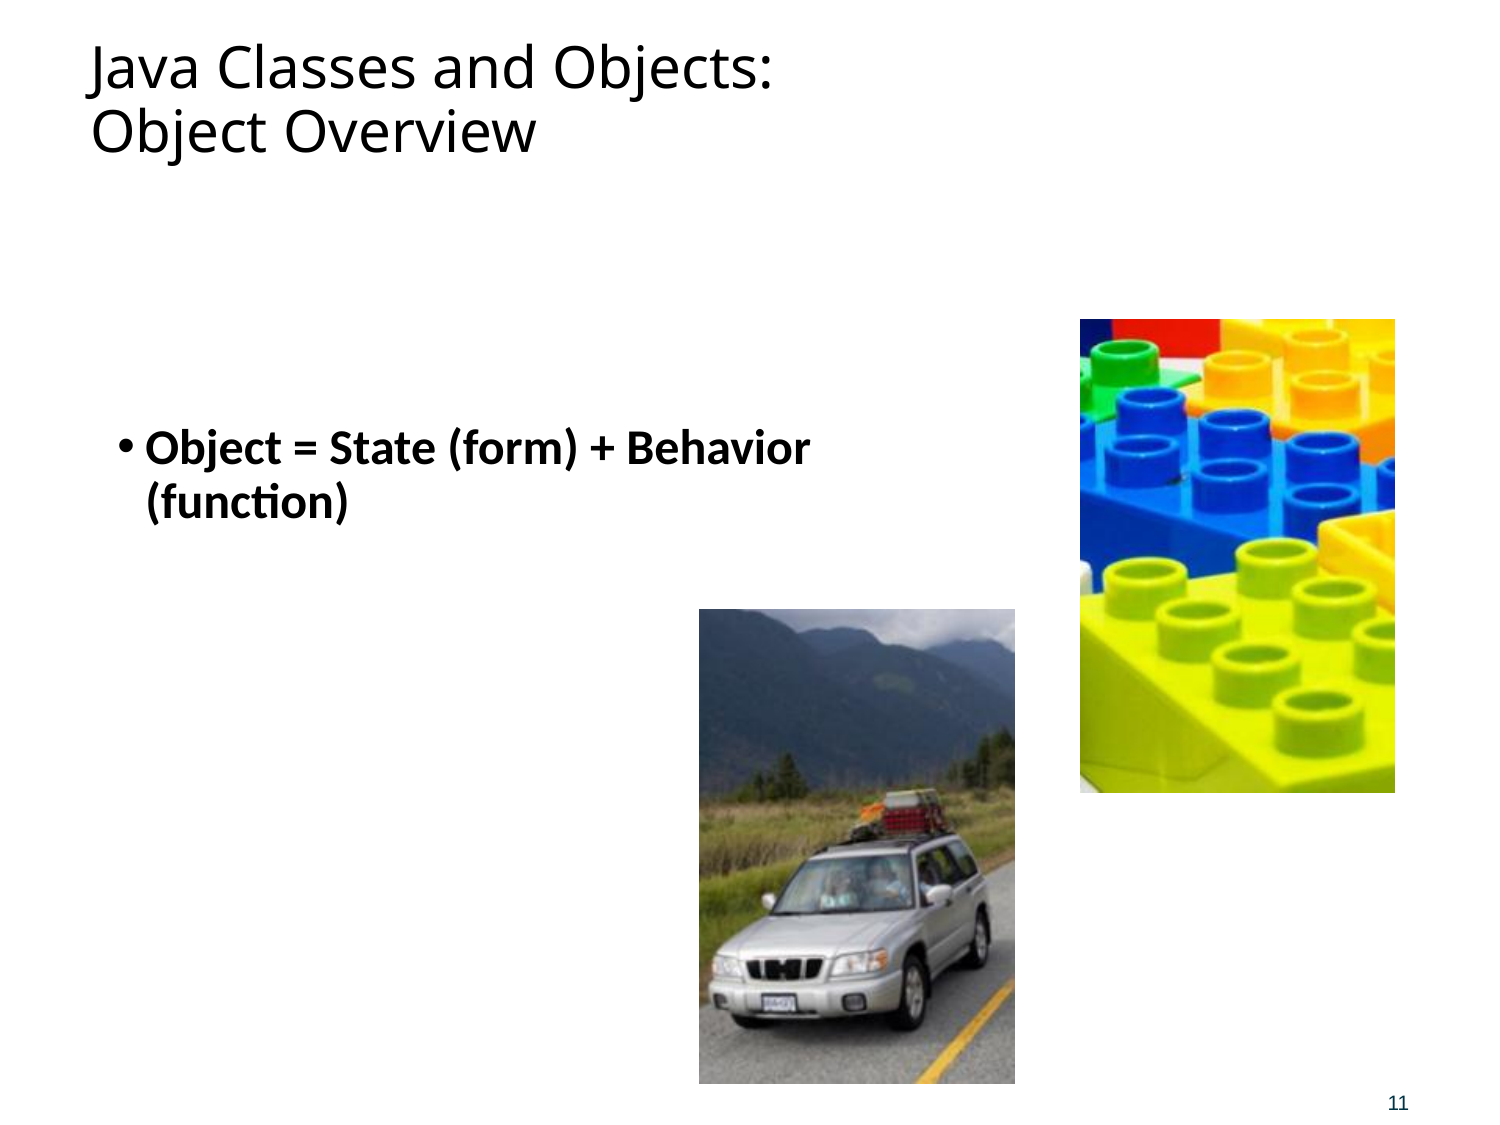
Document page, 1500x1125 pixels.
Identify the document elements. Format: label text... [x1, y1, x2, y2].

text_box 11 [1387, 1072, 1492, 1115]
picture [1079, 319, 1395, 793]
title Java Classes and Objects: Object Overview [75, 30, 1425, 173]
picture [699, 609, 1015, 1084]
list Object = State (form) + Behavior (function) [75, 199, 994, 942]
